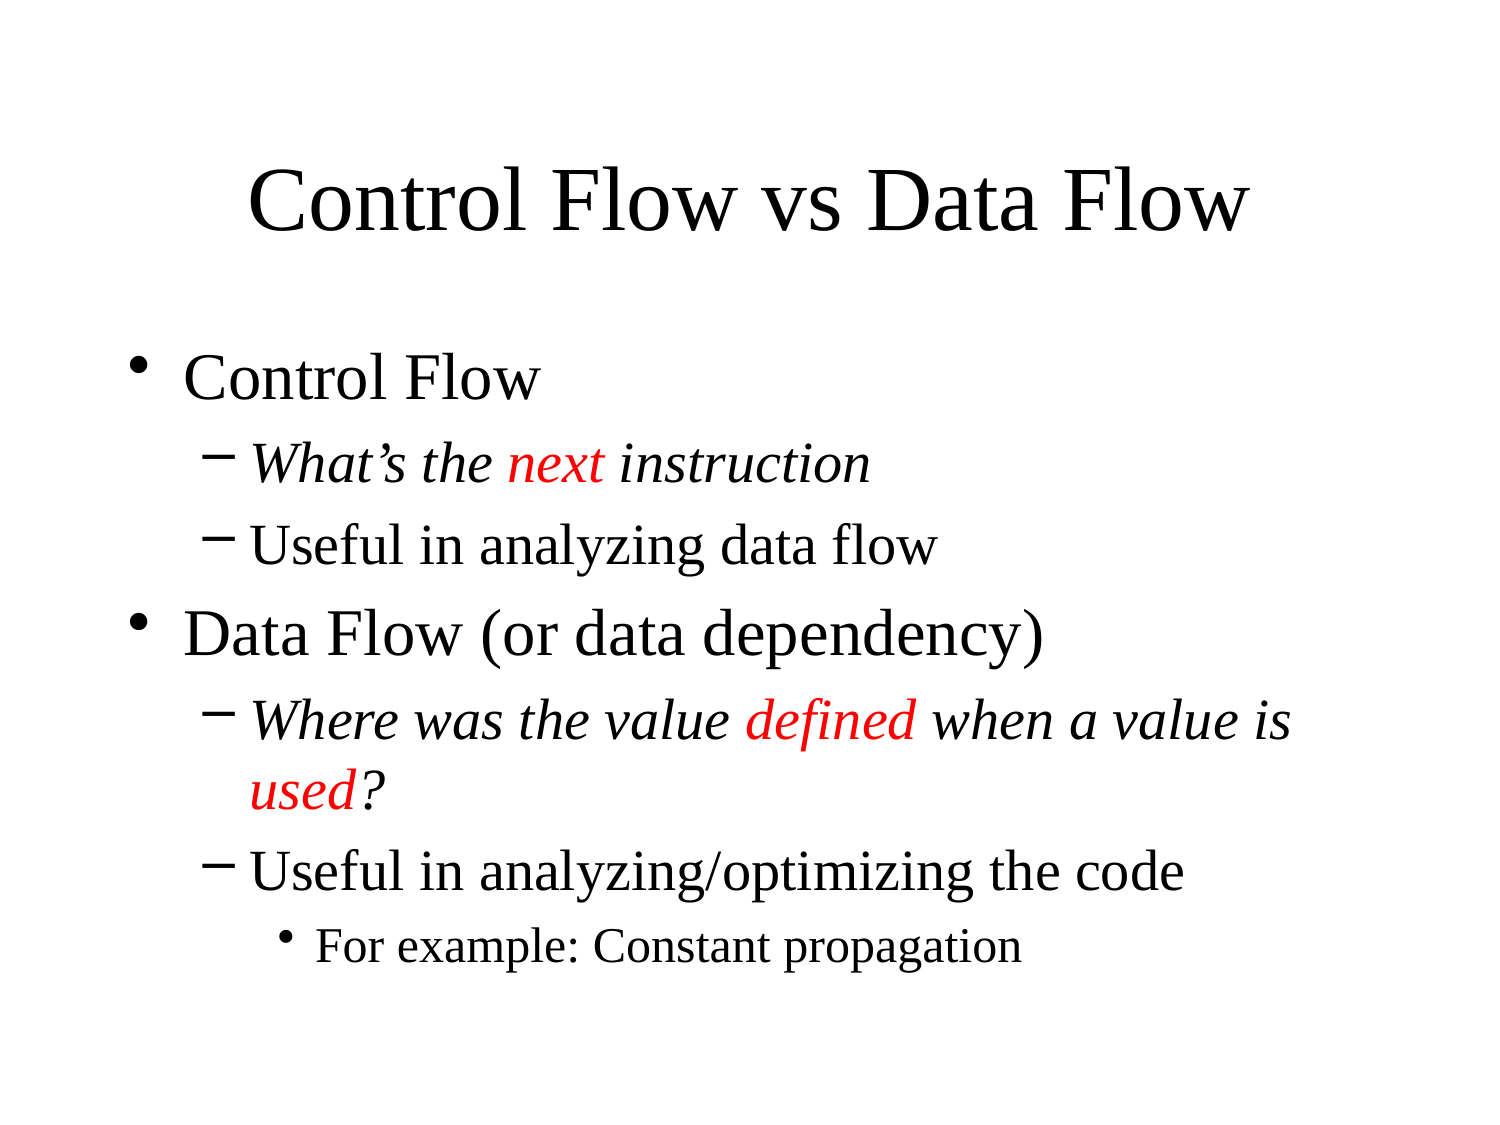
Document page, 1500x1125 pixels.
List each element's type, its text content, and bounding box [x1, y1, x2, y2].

list Control Flow What’s the next instruction Useful in analyzing data flow Data Flow (or data dependency) Where was the value defined when a value is used? Useful in analyzing/optimizing the code For example: Constant propagation [112, 324, 1388, 1000]
title Control Flow vs Data Flow [112, 99, 1388, 288]
